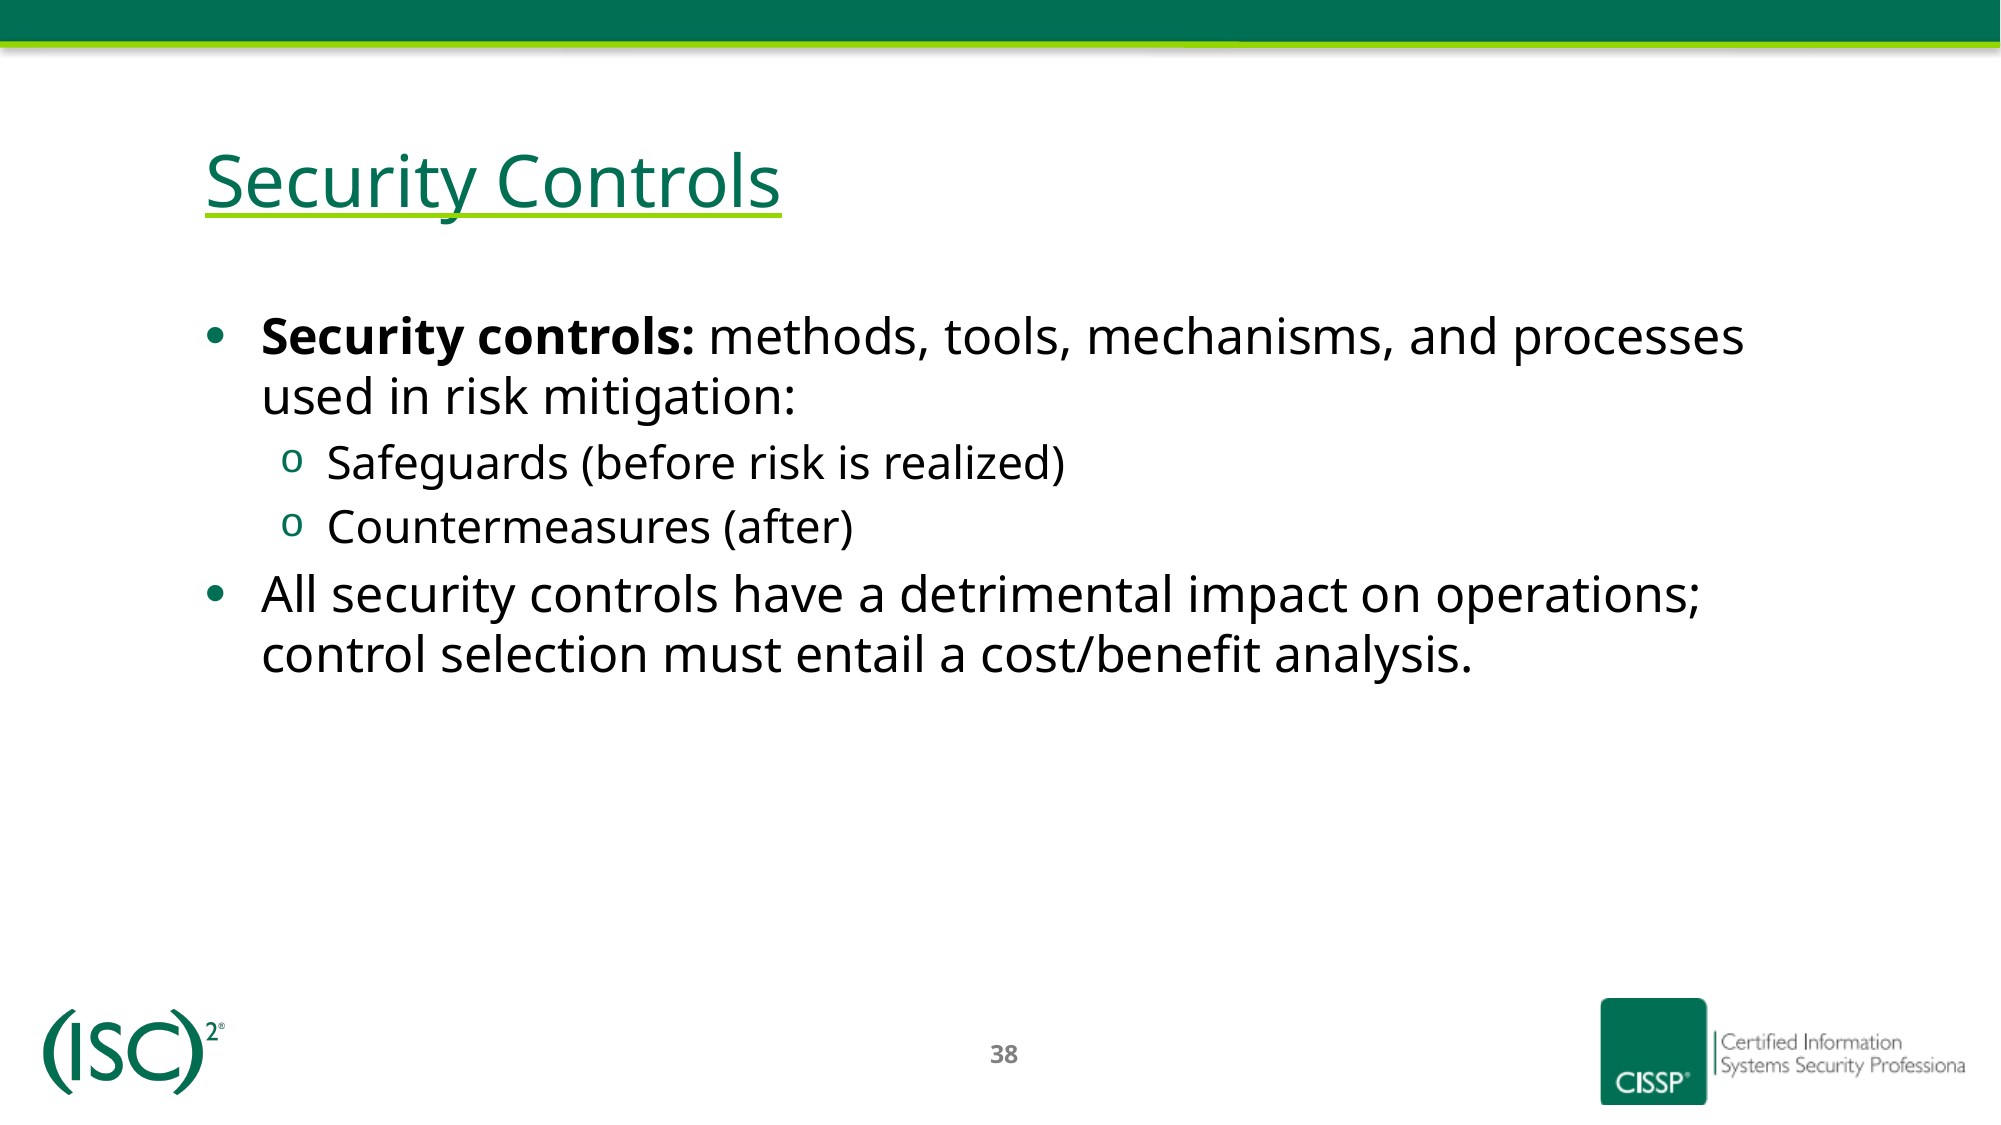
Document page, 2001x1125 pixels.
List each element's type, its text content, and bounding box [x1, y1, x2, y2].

title Security Controls [190, 91, 1923, 280]
text_box Security controls: methods, tools, mechanisms, and processes used in risk mitigation: Safeguards (before risk is realized) Countermeasures (after) All security controls have a detrimental impact on operations; control selection must entail a cost/benefit analysis. [189, 297, 1802, 1012]
picture [40, 1005, 228, 1099]
